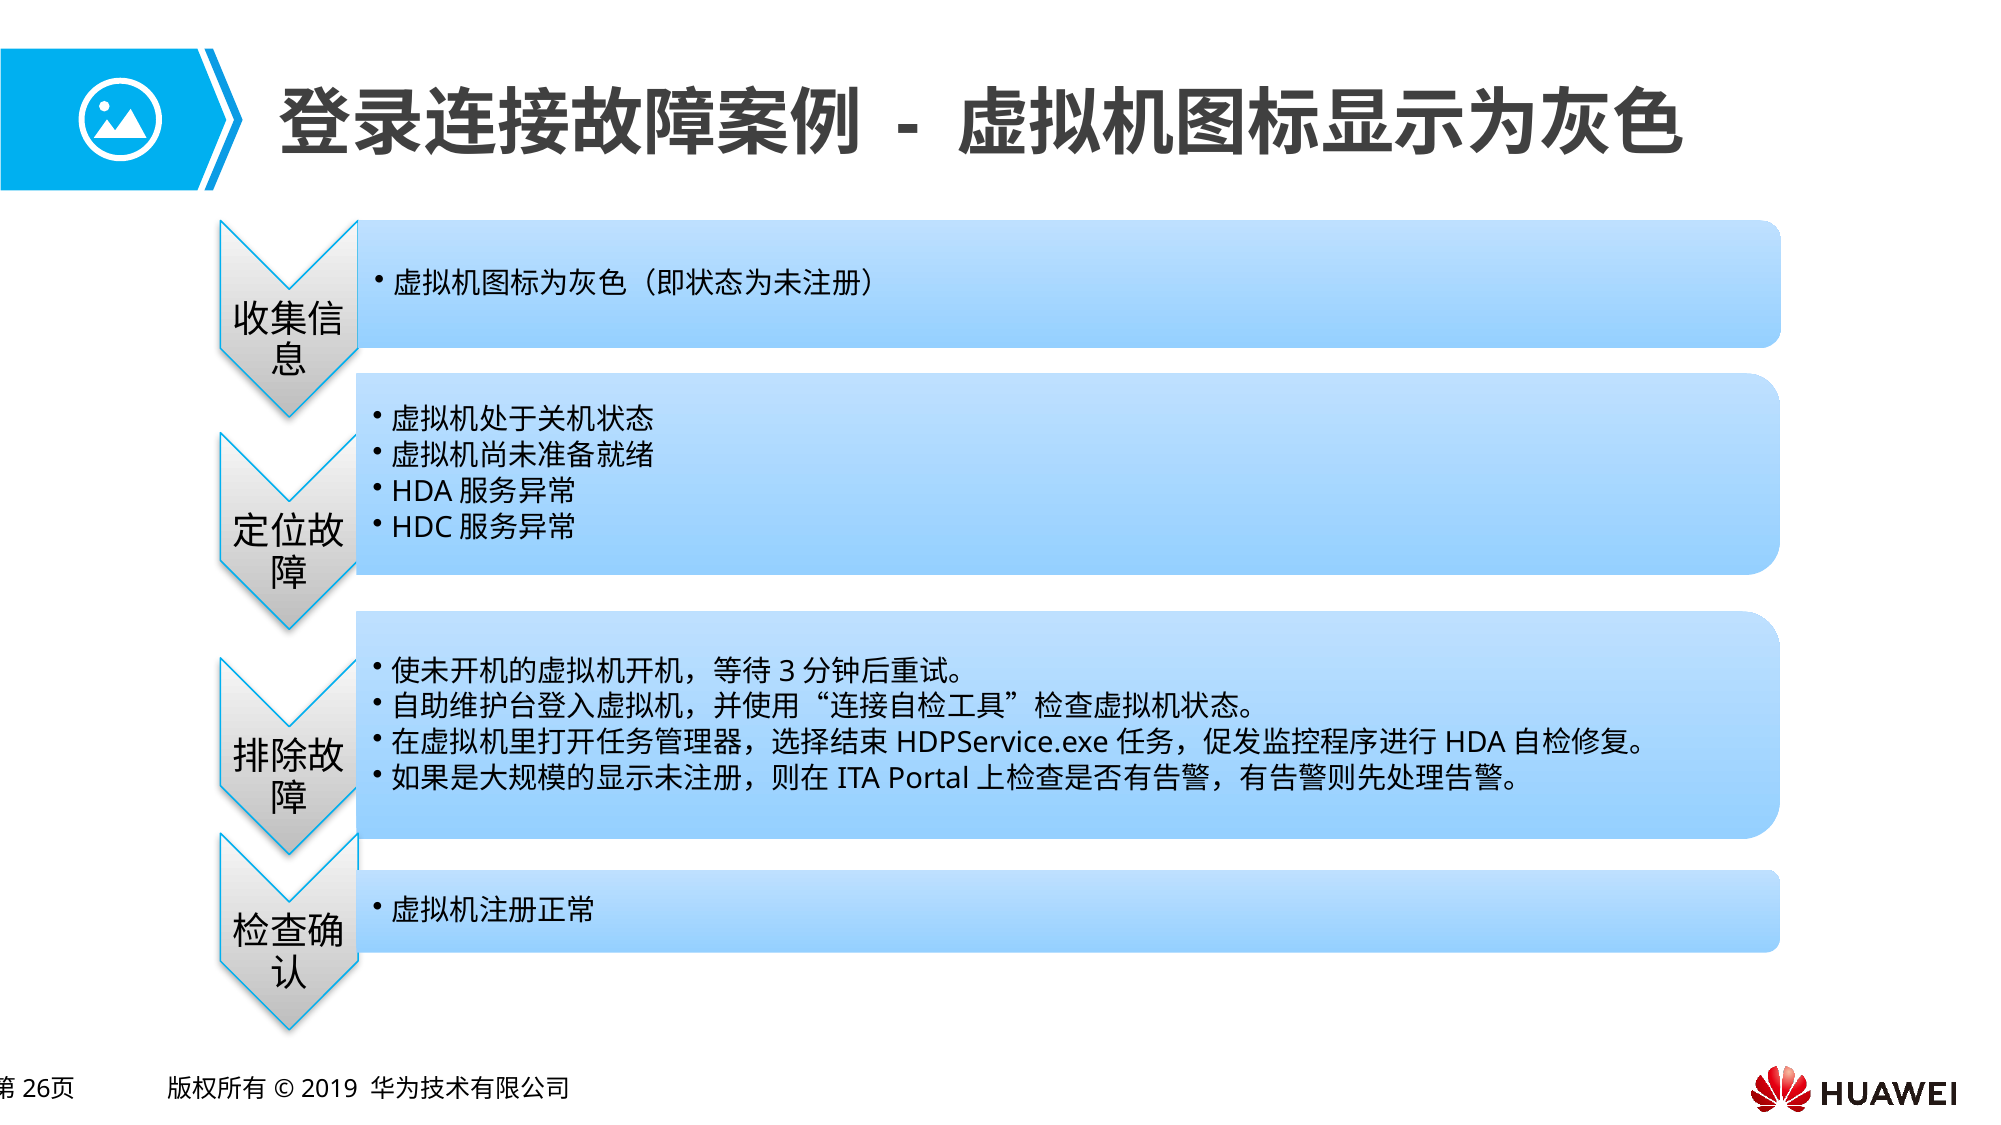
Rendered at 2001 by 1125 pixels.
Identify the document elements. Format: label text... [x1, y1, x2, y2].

title 登录连接故障案例 - 虚拟机图标显示为灰色 [261, 67, 1875, 173]
picture [1751, 1066, 1956, 1112]
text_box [220, 219, 1782, 1031]
